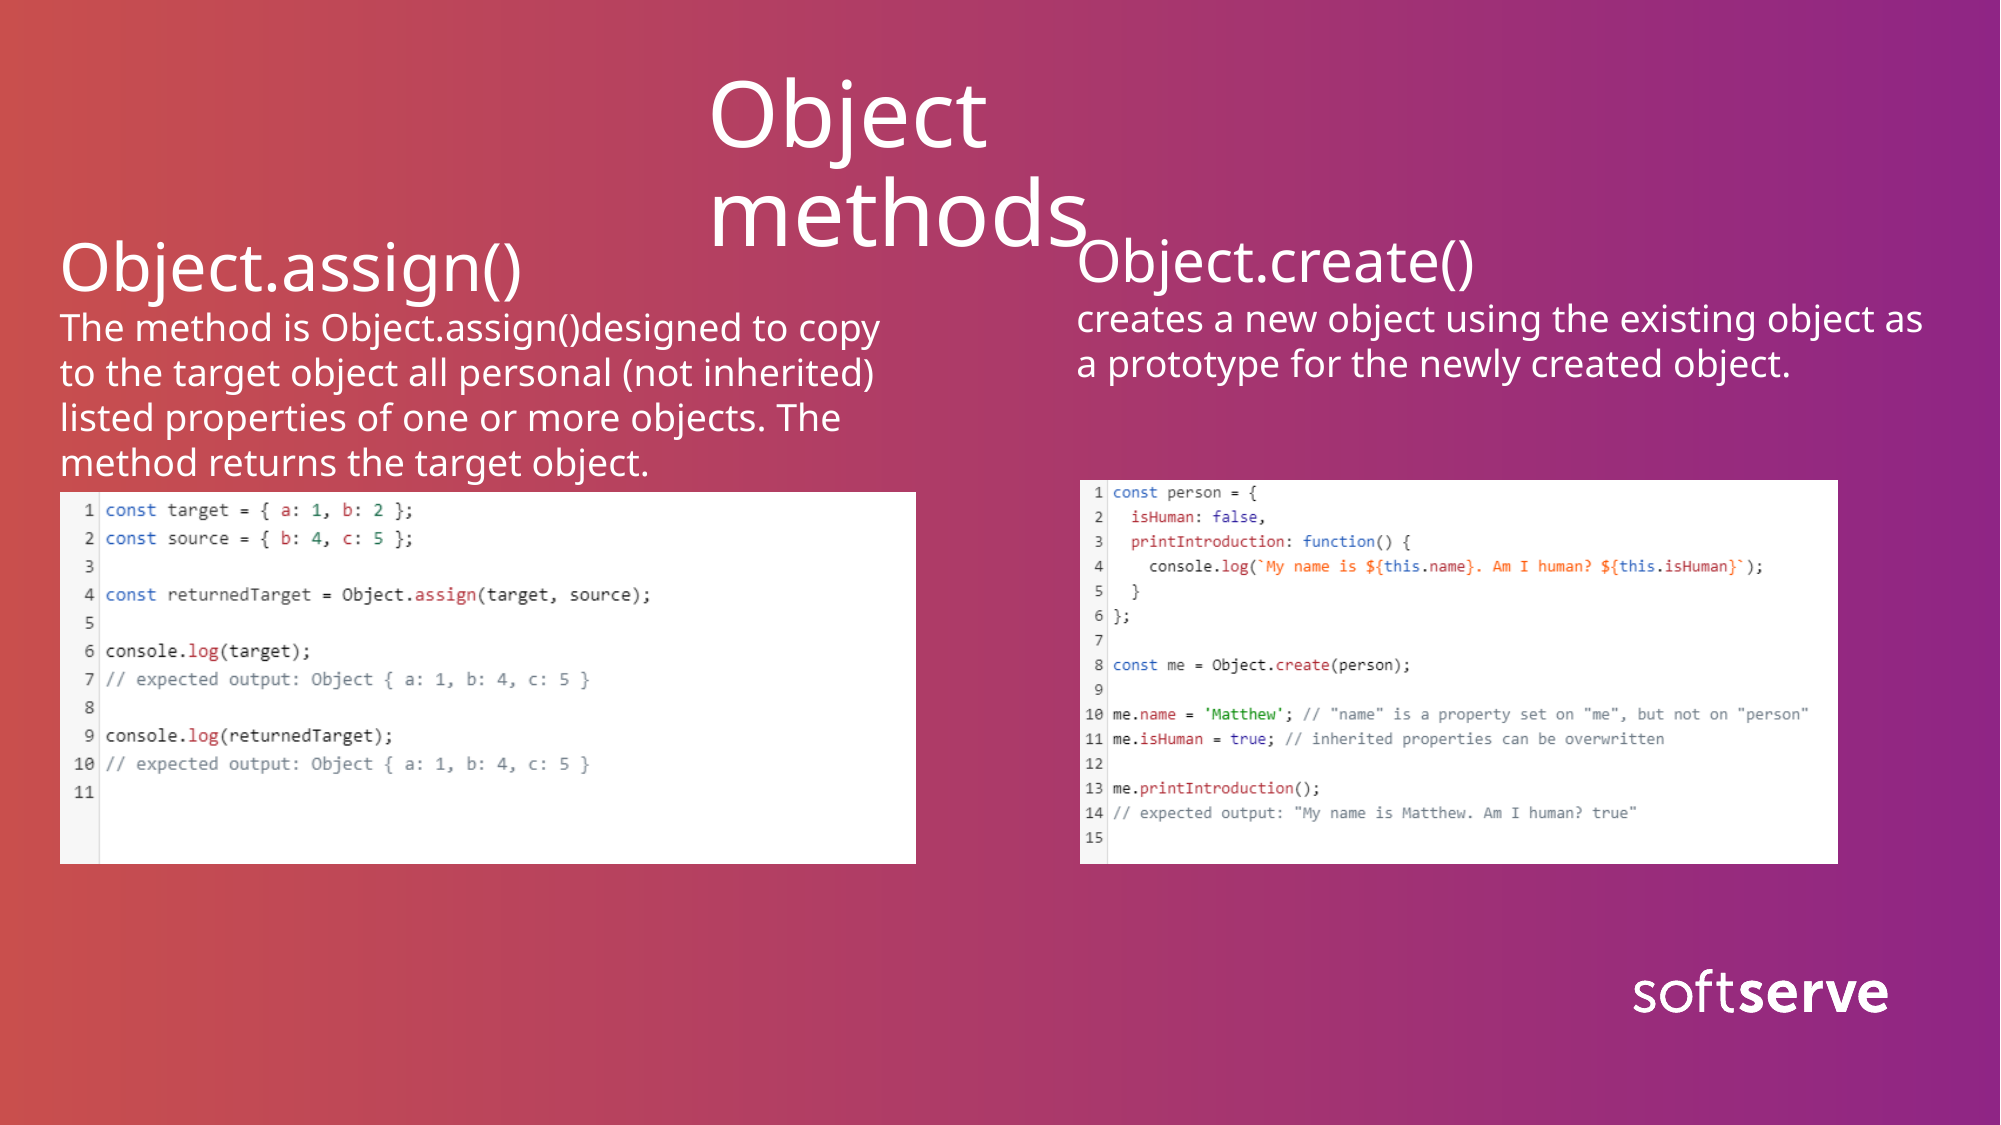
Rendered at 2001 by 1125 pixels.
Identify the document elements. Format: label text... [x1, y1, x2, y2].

title Object methods [692, 61, 1371, 174]
text_box Object.create() creates a new object using the existing object as a prototype for the newly created object. [1061, 217, 1944, 392]
picture [1080, 480, 1838, 865]
text_box Object.assign() The method is Object.assign()designed to copy to the target object all personal (not inherited) listed properties of one or more objects. The method returns the target object. [44, 217, 932, 492]
picture [60, 492, 916, 864]
